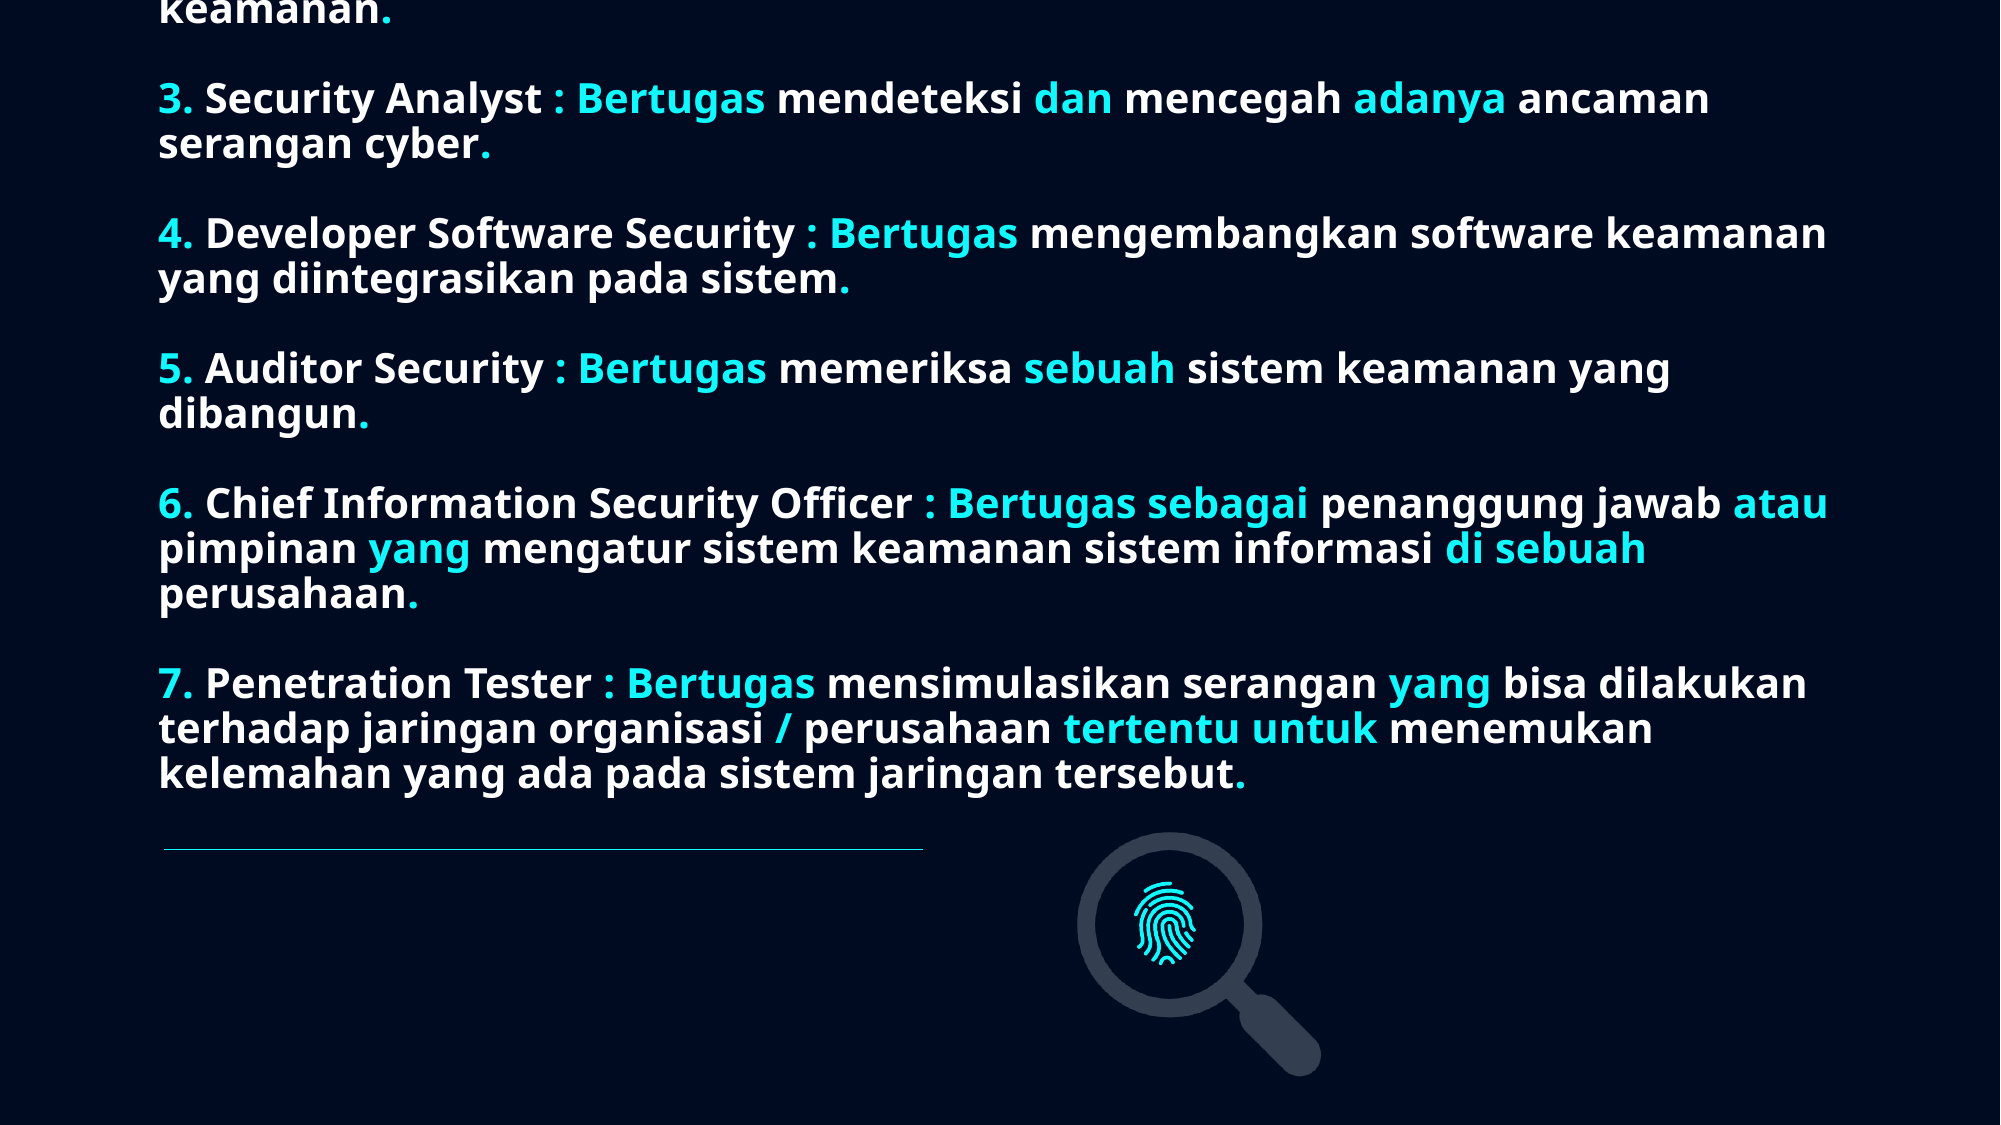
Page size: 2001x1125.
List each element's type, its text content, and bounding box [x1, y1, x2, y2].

picture [1050, 805, 1347, 1102]
title 1. Security Engineer : Bertugas membangun dan memelihara sistem keamanan suatu perusahaan. 2. Security Architect : Bertugas mengawasi dan mengimplementasikan sistem keamanan. 3. Security Analyst : Bertugas mendeteksi dan mencegah adanya ancaman serangan cyber. 4. Developer Software Security : Bertugas mengembangkan software keamanan yang diintegrasikan pada sistem. 5. Auditor Security : Bertugas memeriksa sebuah sistem keamanan yang dibangun. 6. Chief Information Security Officer : Bertugas sebagai penanggung jawab atau pimpinan yang mengatur sistem keamanan sistem informasi di sebuah perusahaan. 7. Penetration Tester : Bertugas mensimulasikan serangan yang bisa dilakukan terhadap jaringan organisasi / perusahaan tertentu untuk menemukan kelemahan yang ada pada sistem jaringan tersebut. [143, 90, 1857, 806]
